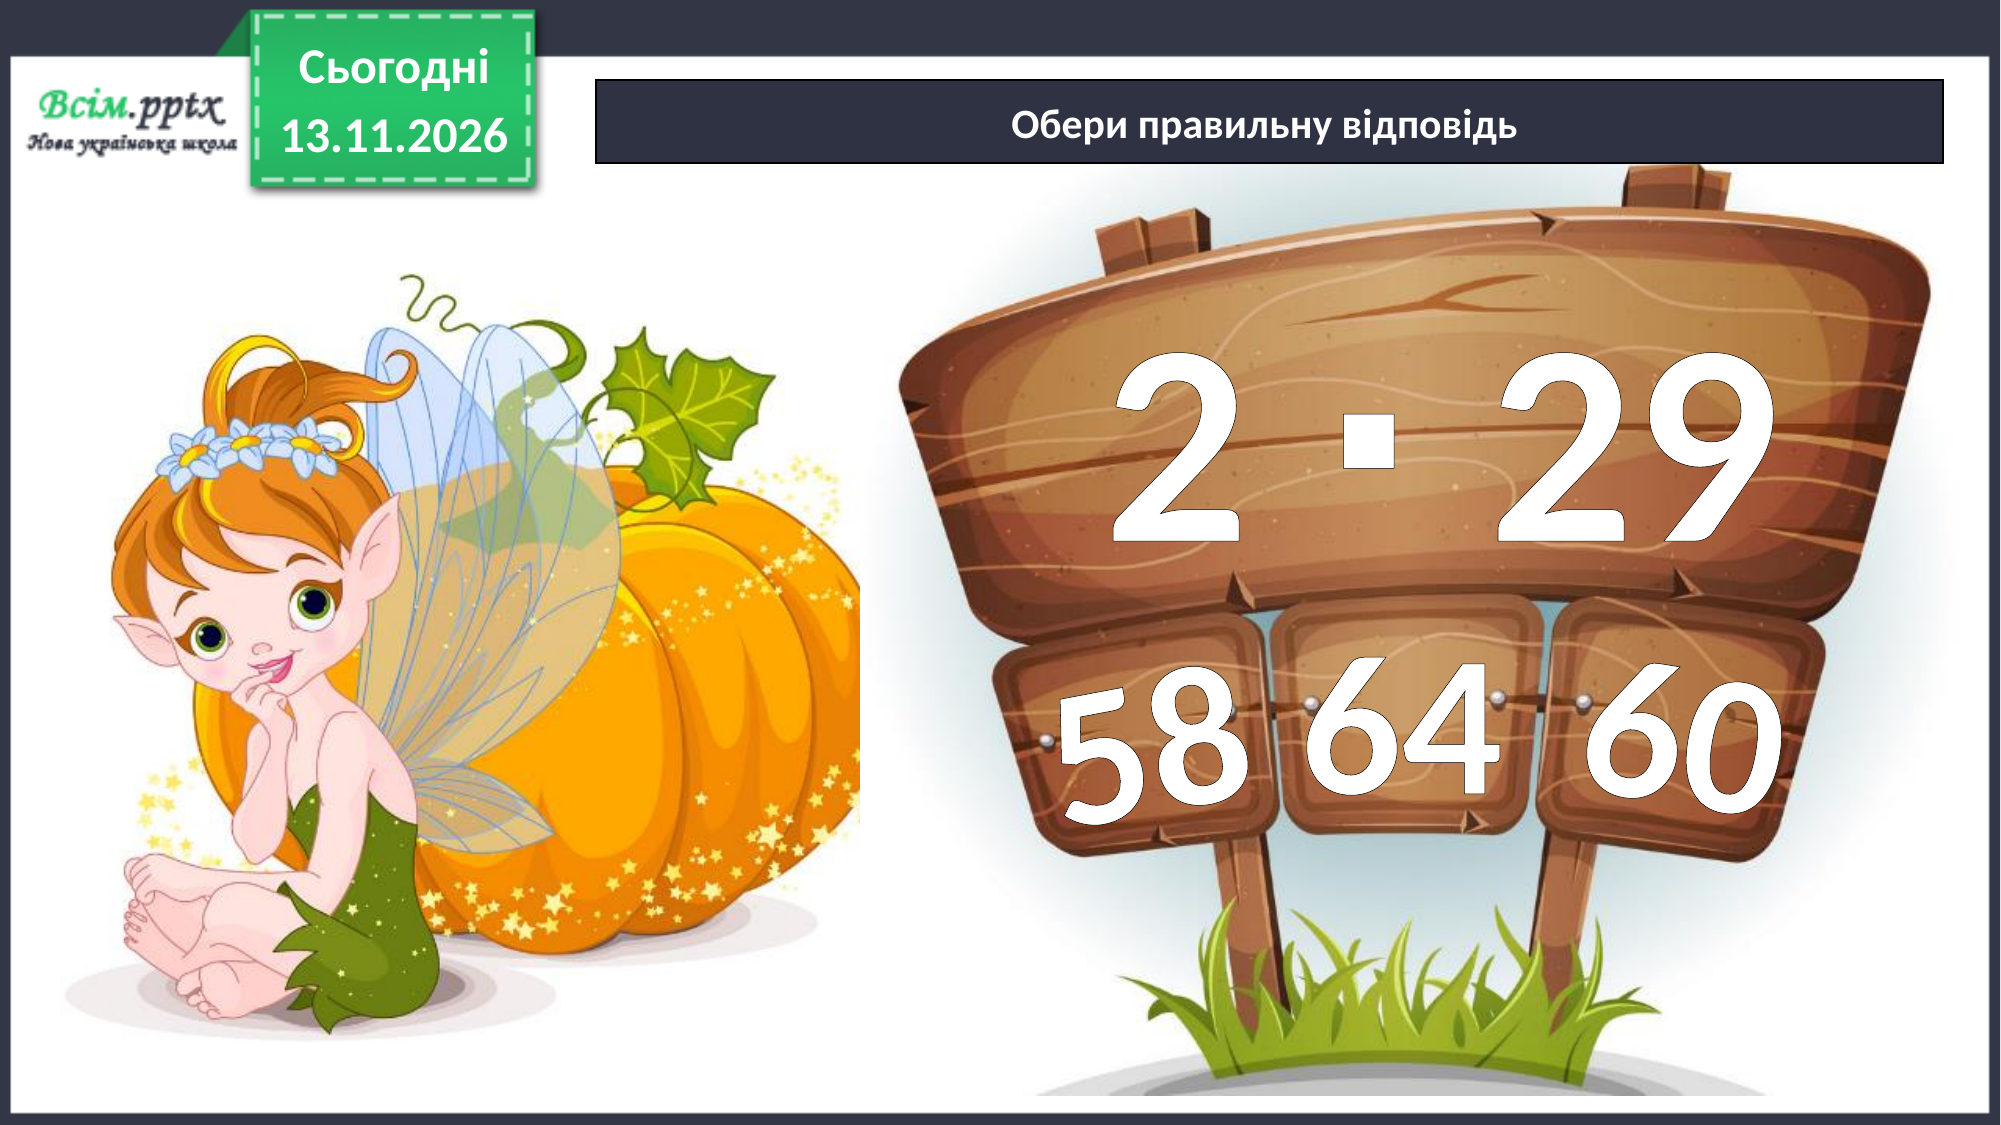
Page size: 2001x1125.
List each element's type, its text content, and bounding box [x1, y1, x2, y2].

picture [0, 0, 2001, 1125]
text_box Обери правильну відповідь [595, 79, 1944, 164]
text_box Сьогодні [284, 26, 535, 101]
text_box 23.03.2022 [263, 101, 524, 164]
